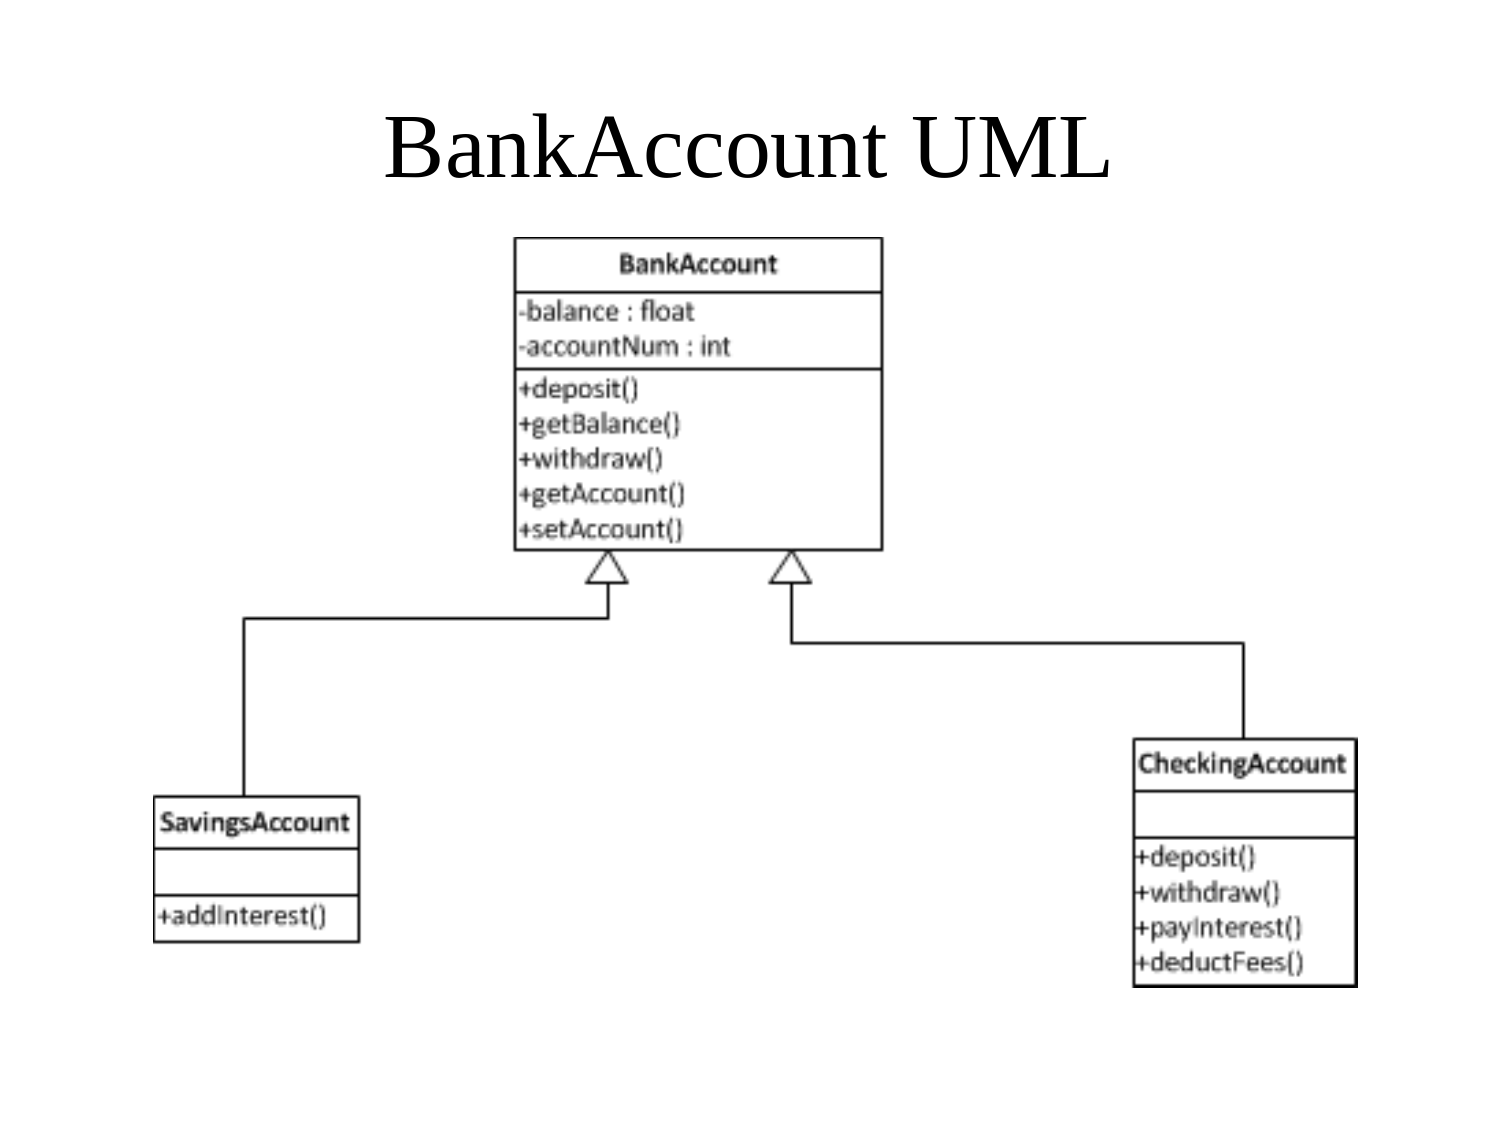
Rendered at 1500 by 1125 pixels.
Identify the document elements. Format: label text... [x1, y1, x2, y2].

title BankAccount UML [112, 46, 1388, 235]
picture [153, 237, 1358, 988]
